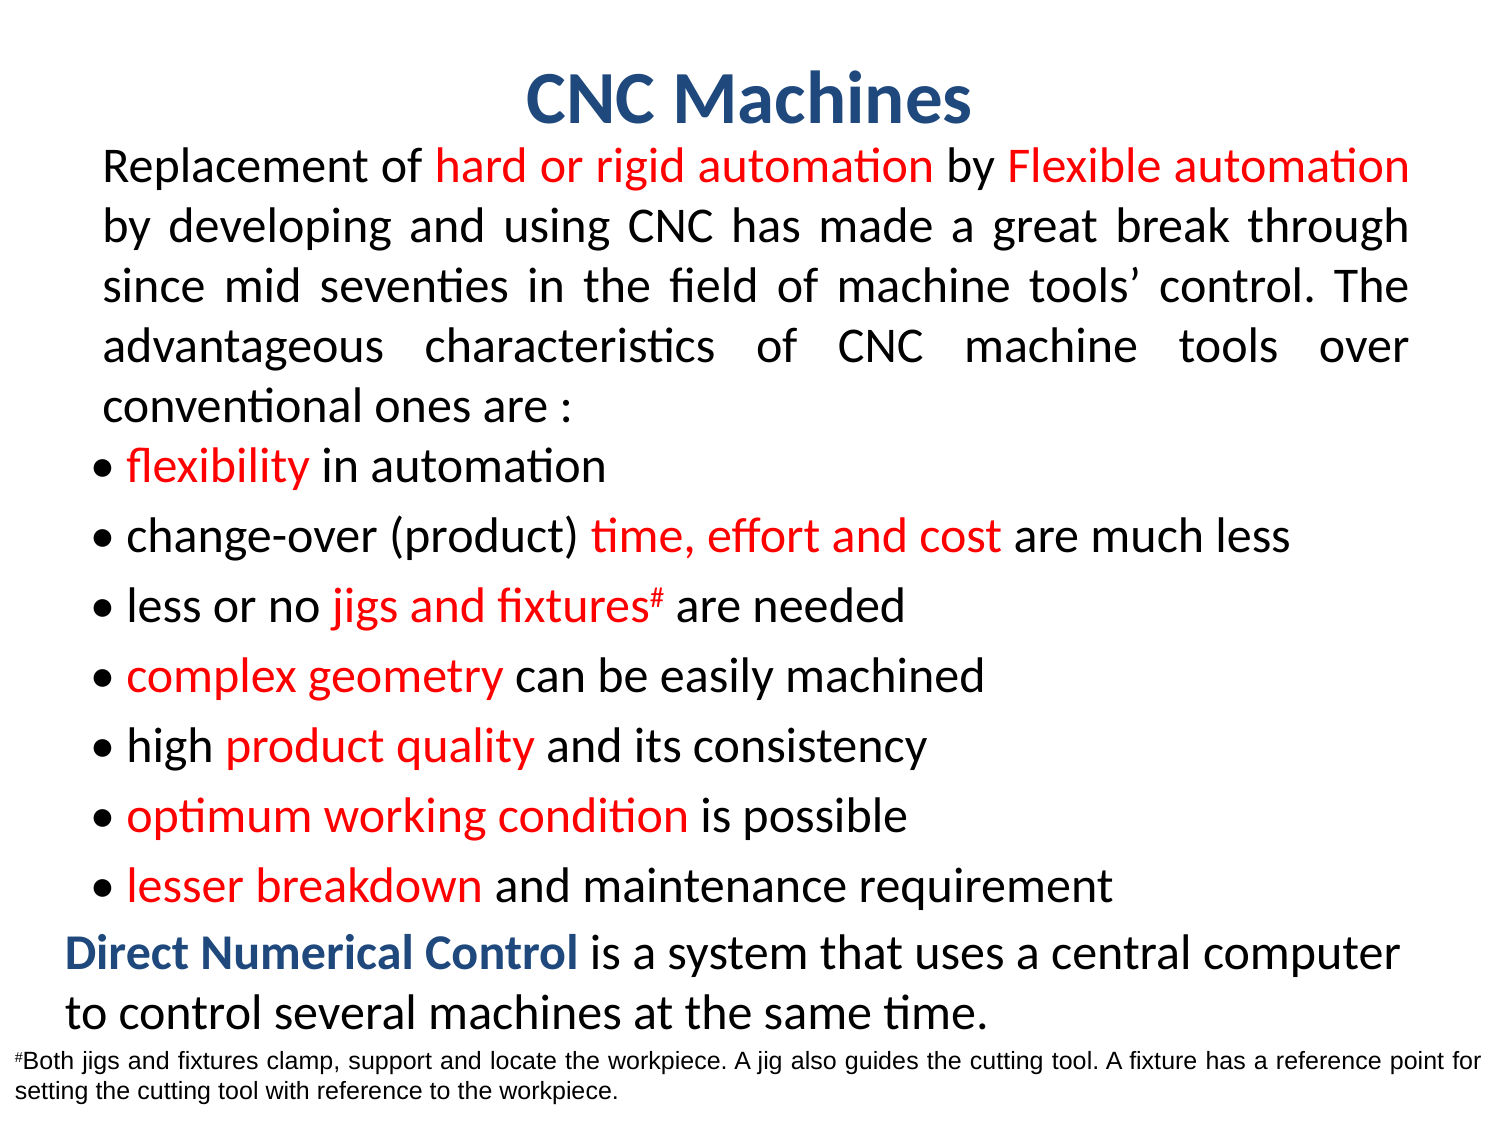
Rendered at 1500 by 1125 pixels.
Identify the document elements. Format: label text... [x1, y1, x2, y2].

list • flexibility in automation • change-over (product) time, effort and cost are much less • less or no jigs and fixtures# are needed • complex geometry can be easily machined • high product quality and its consistency • optimum working condition is possible • lesser breakdown and maintenance requirement [75, 425, 1425, 912]
title CNC Machines [75, 0, 1425, 188]
text_box Direct Numerical Control is a system that uses a central computer to control several machines at the same time. [50, 912, 1450, 1048]
text_box #Both jigs and fixtures clamp, support and locate the workpiece. A jig also guides the cutting tool. A fixture has a reference point for setting the cutting tool with reference to the workpiece. [0, 1037, 1500, 1113]
text_box Replacement of hard or rigid automation by Flexible automation by developing and using CNC has made a great break through since mid seventies in the field of machine tools’ control. The advantageous characteristics of CNC machine tools over conventional ones are : [87, 124, 1425, 440]
